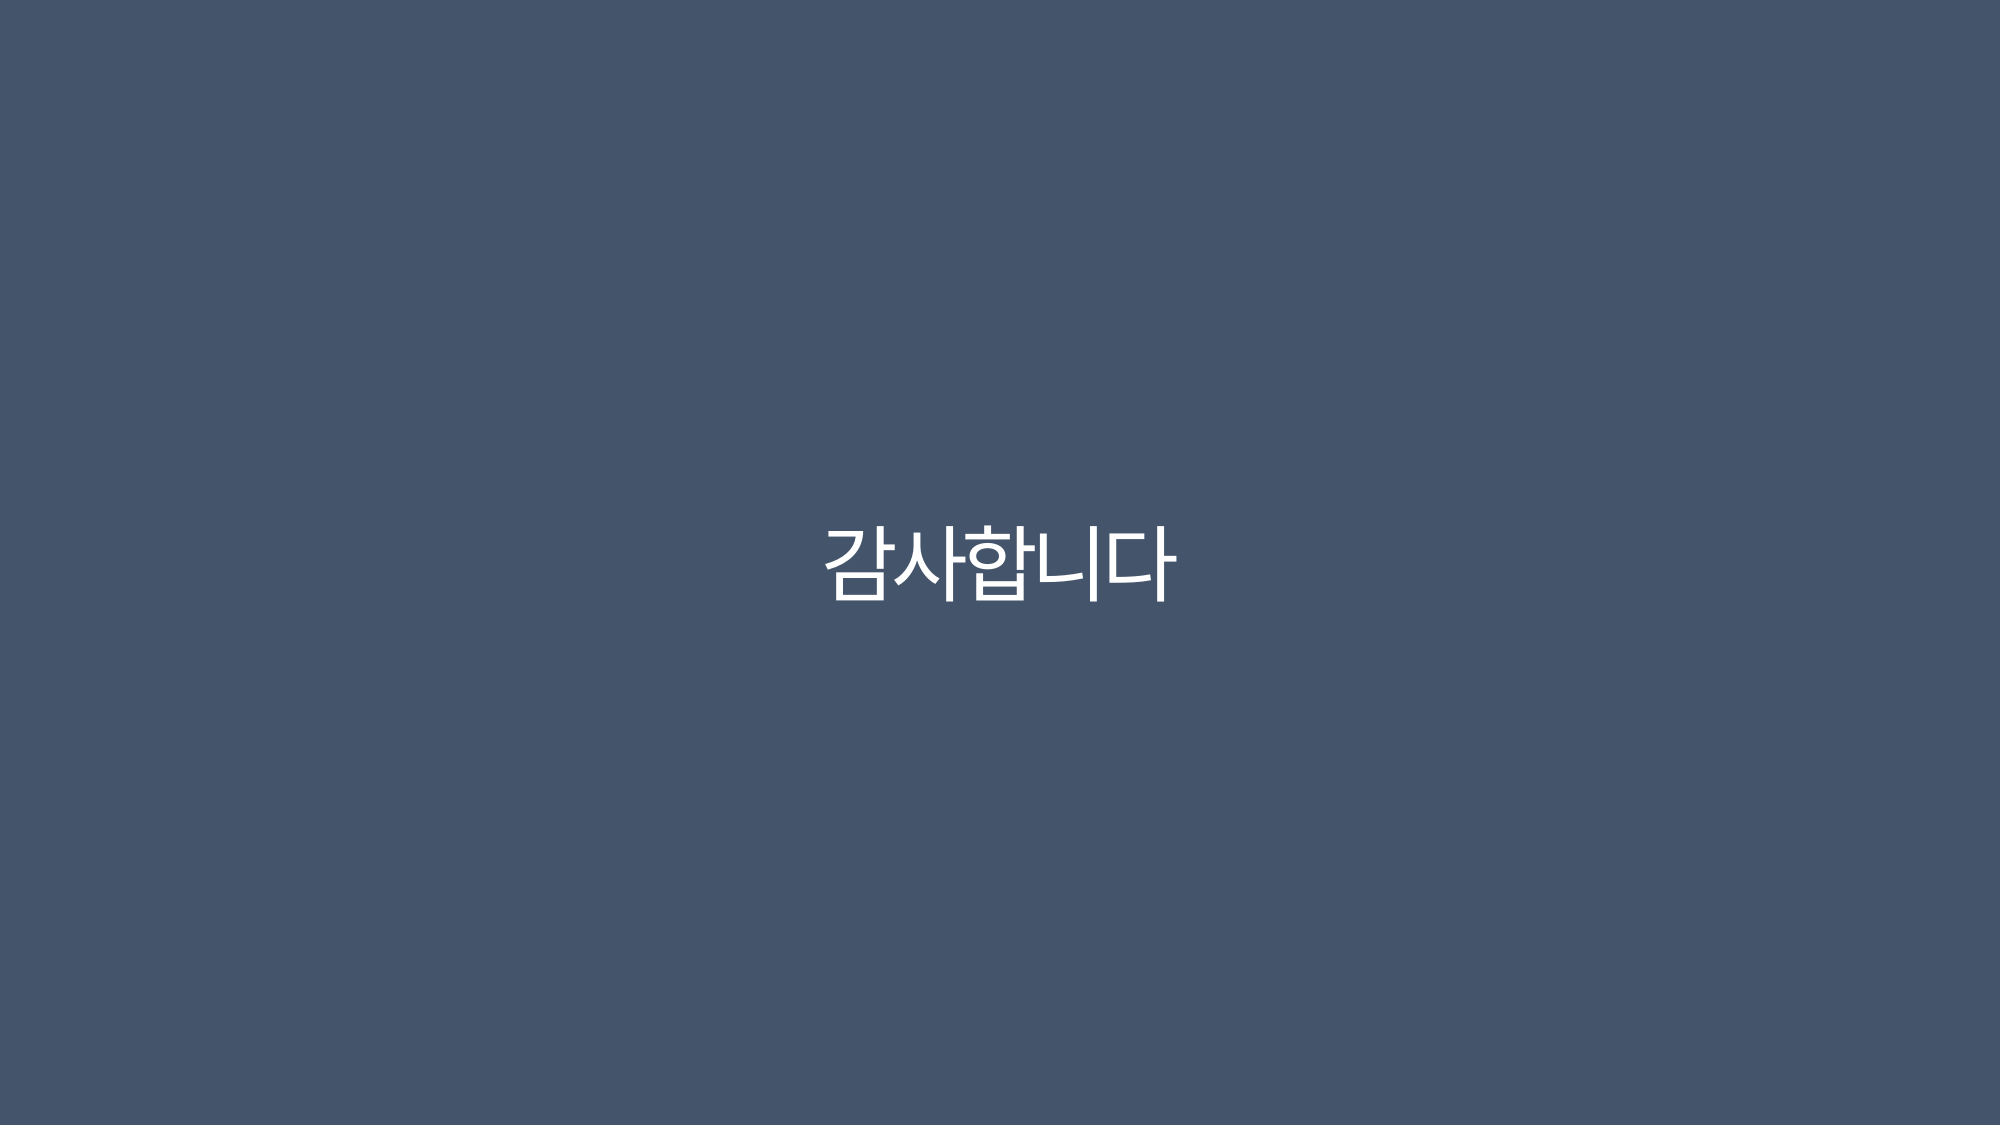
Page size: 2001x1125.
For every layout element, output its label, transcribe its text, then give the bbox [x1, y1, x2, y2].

text_box 감사합니다 [806, 504, 1194, 620]
